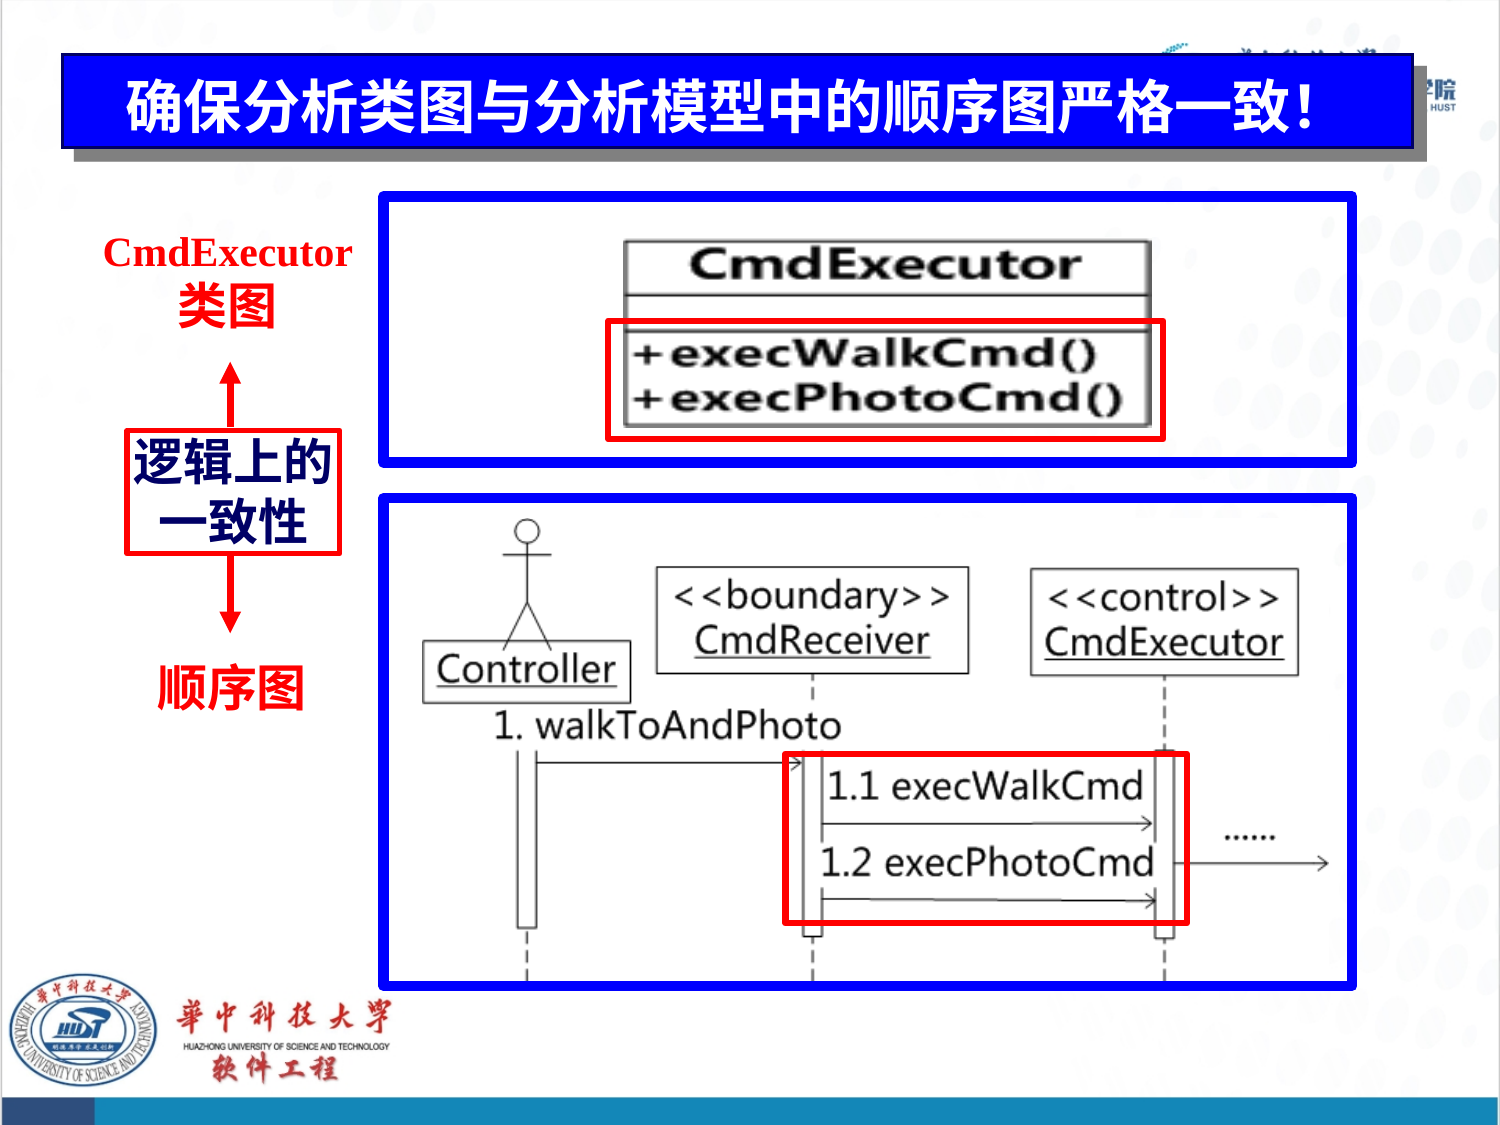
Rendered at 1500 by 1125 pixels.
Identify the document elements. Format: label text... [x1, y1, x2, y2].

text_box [608, 320, 1188, 924]
text_box [383, 196, 1353, 463]
text_box CmdExecutor 类图 [95, 224, 361, 335]
text_box [383, 498, 602, 986]
title 确保分析类图与分析模型中的顺序图严格一致！ [61, 53, 1414, 149]
text_box [1193, 498, 1353, 986]
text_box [126, 361, 341, 634]
picture [0, 0, 1500, 1125]
text_box 顺序图 [142, 648, 325, 724]
